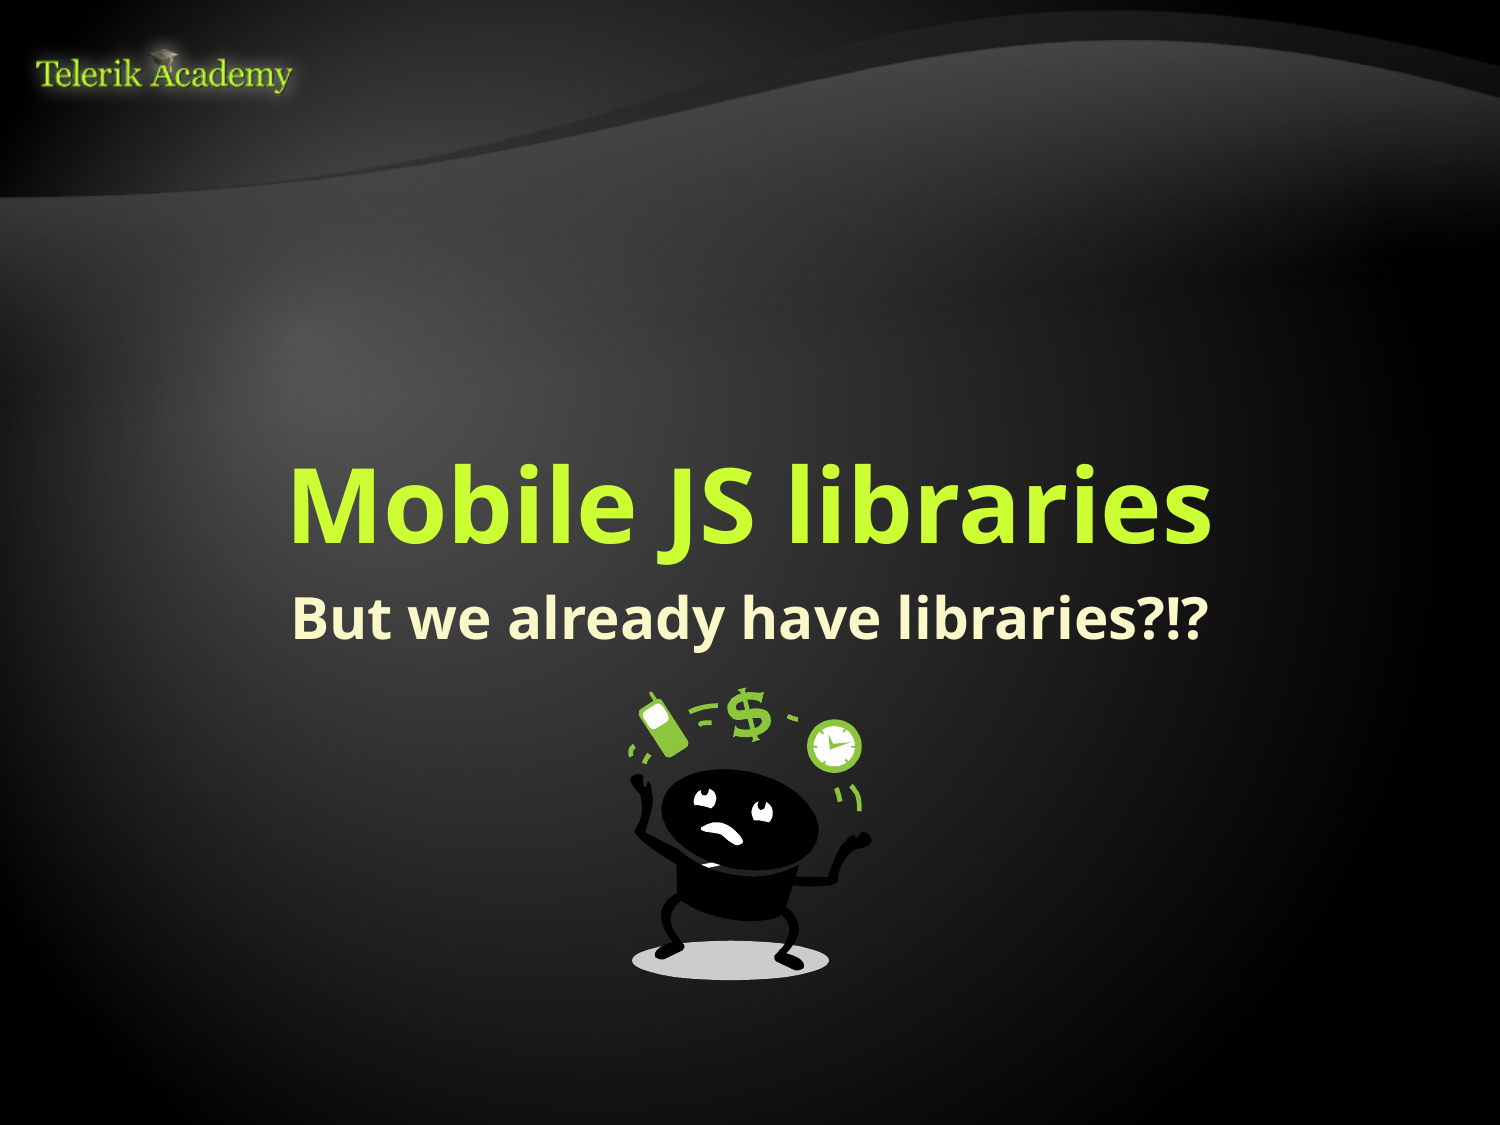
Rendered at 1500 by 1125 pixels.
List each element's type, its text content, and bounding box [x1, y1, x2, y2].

picture [0, 0, 1500, 1125]
title Mobile JS libraries [99, 450, 1400, 563]
subtitle But we already have libraries?!? [99, 569, 1400, 663]
